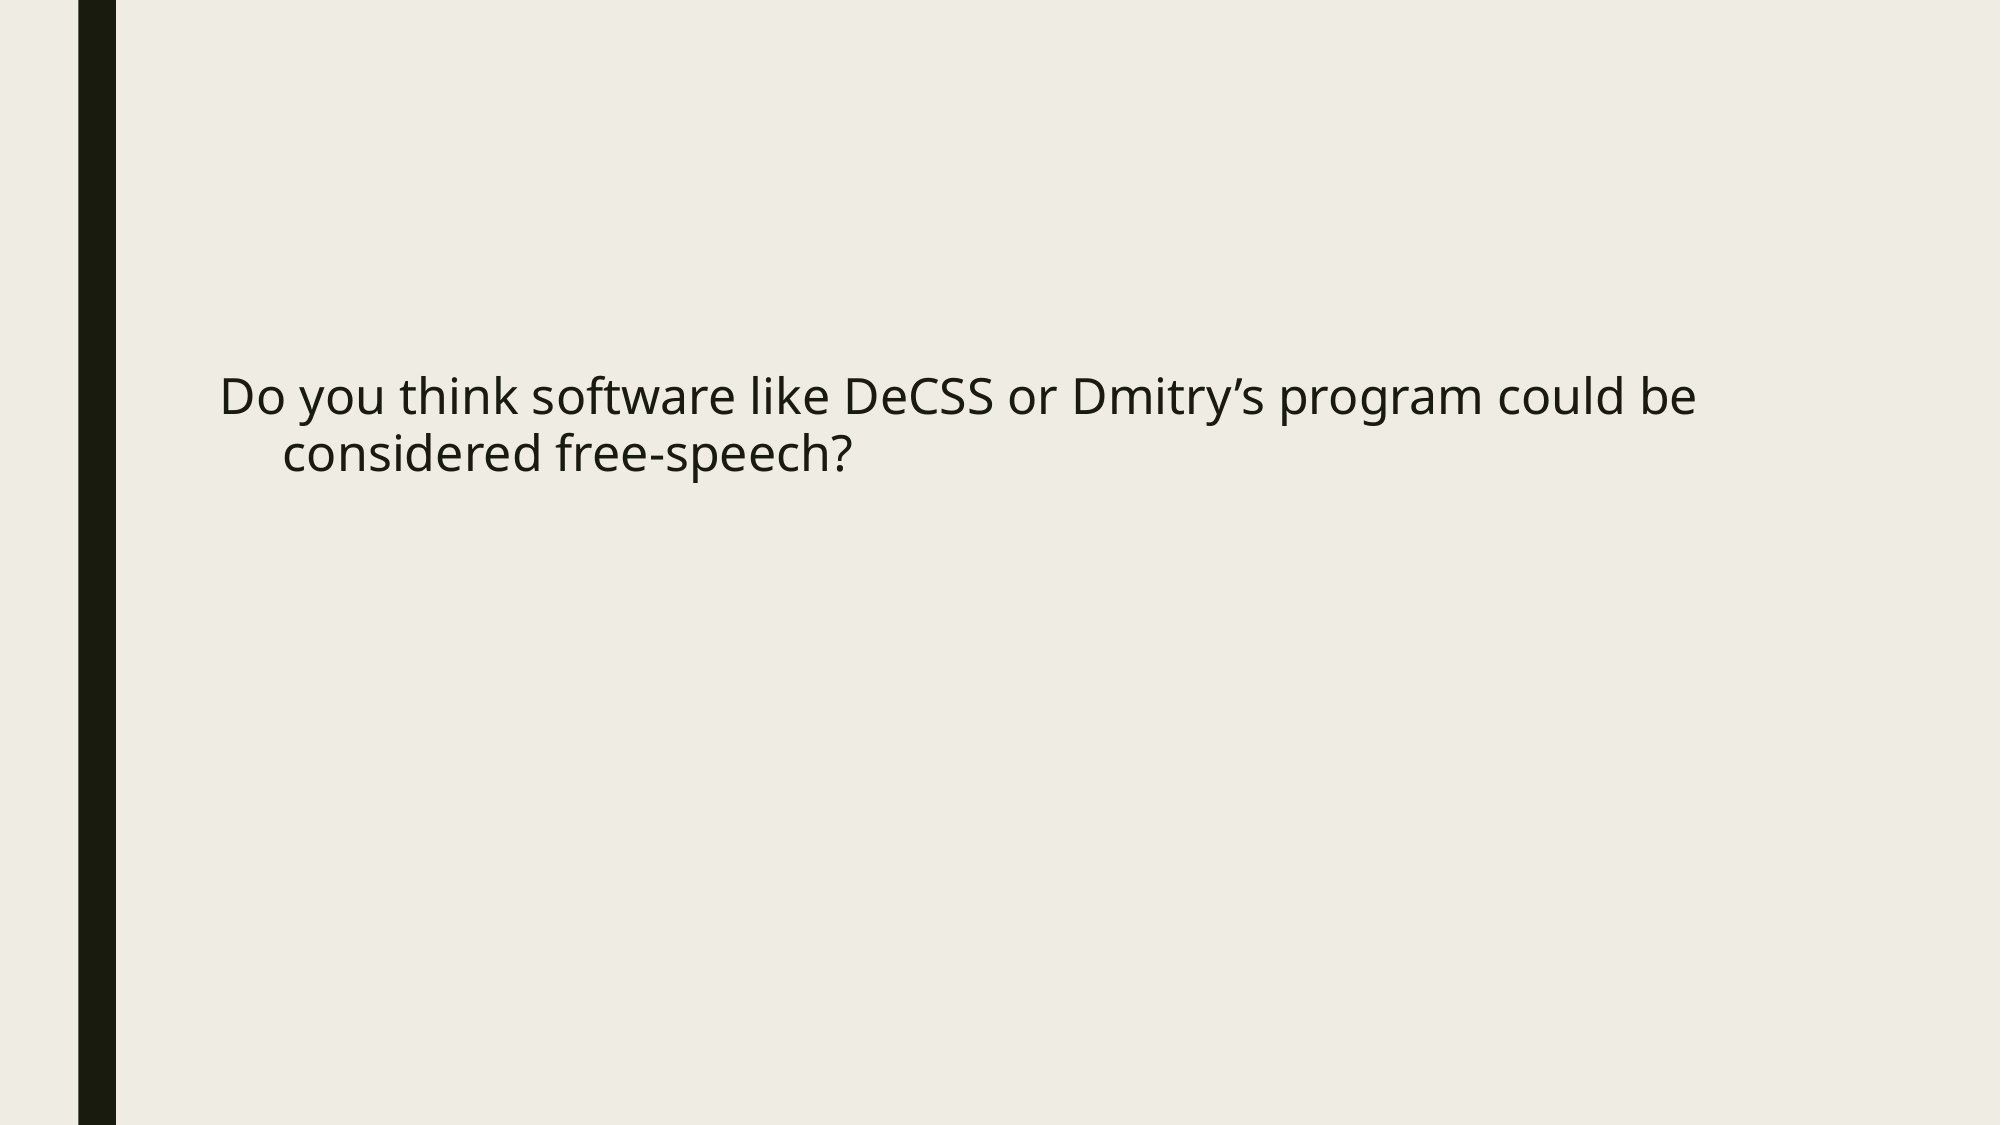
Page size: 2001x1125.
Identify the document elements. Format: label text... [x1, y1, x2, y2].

title Do you think software like DeCSS or Dmitry’s program could be considered free-speech? [211, 280, 1788, 526]
